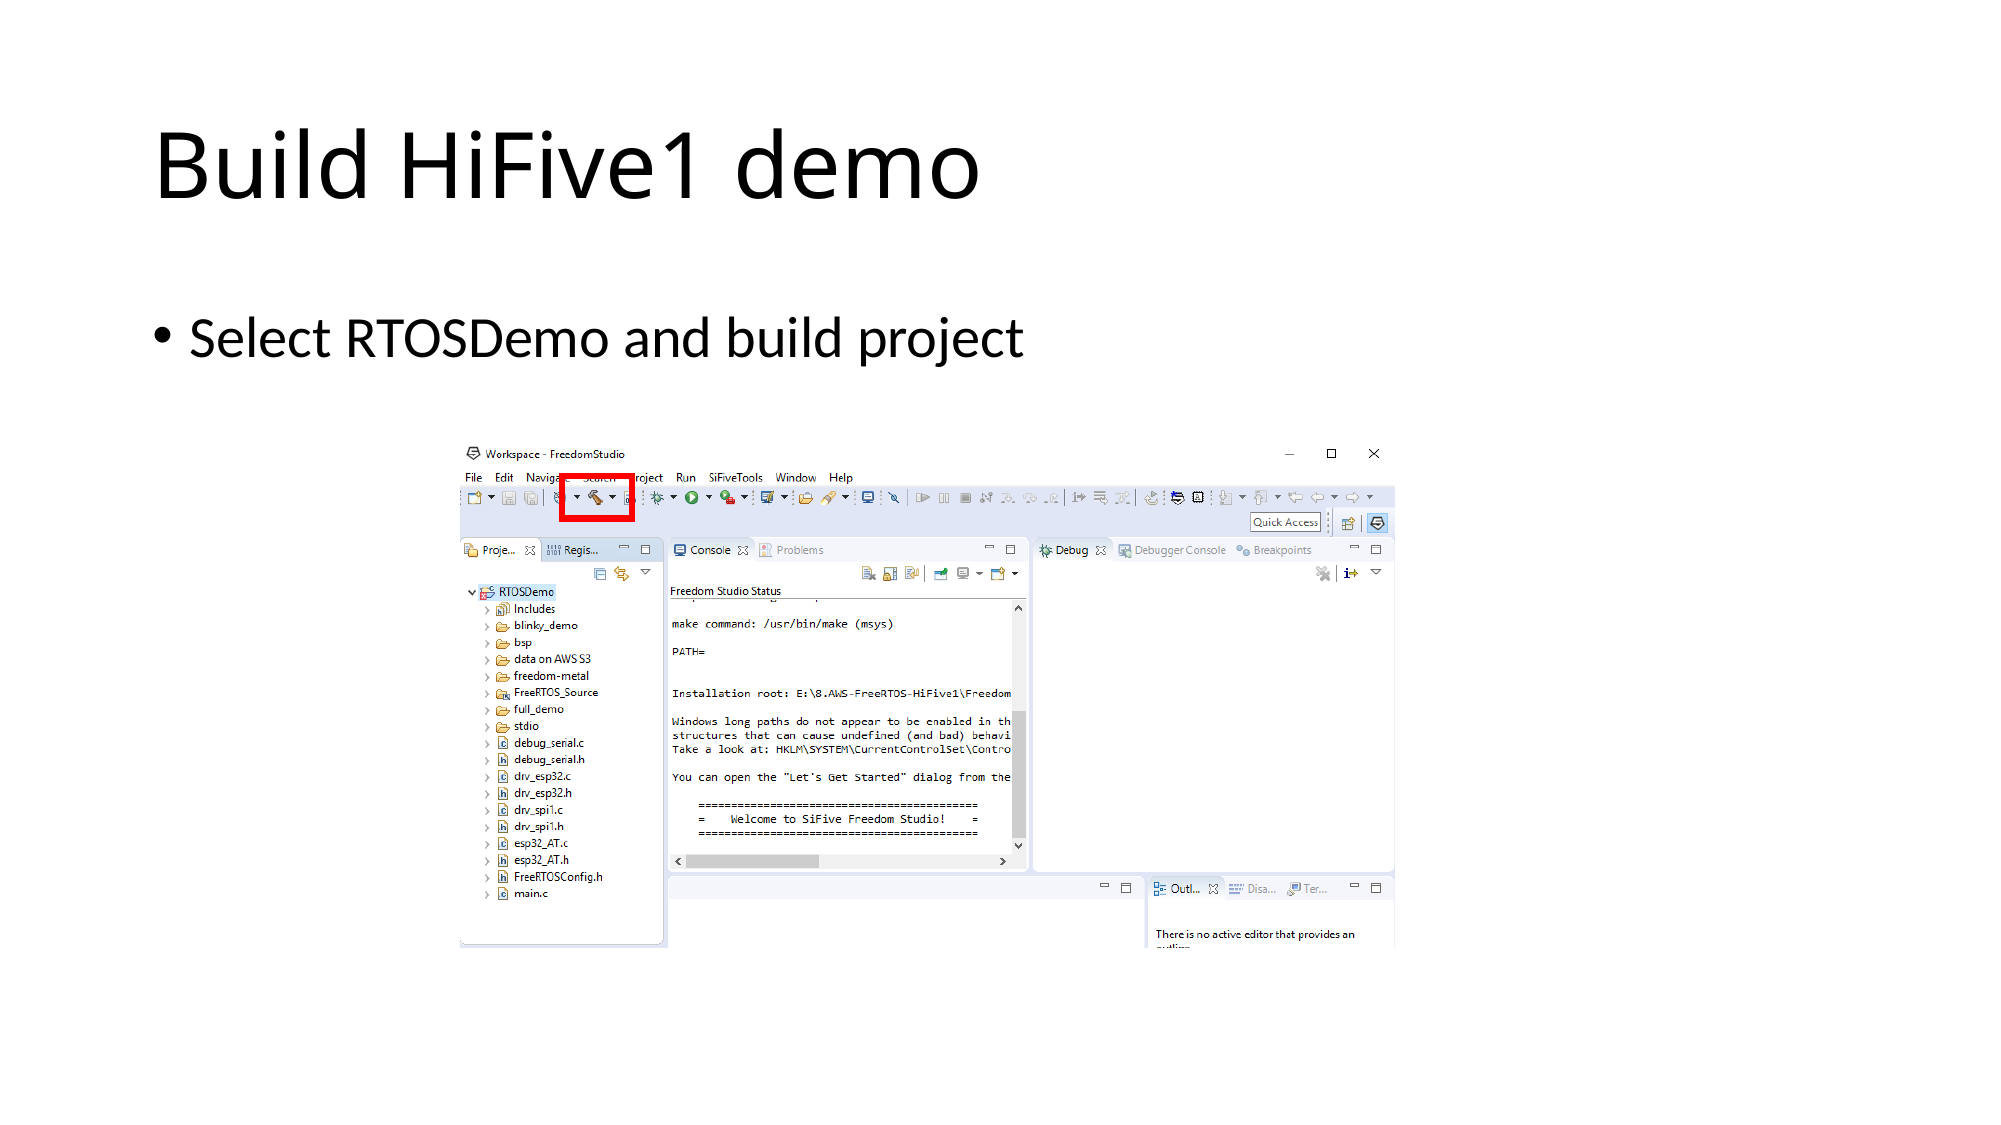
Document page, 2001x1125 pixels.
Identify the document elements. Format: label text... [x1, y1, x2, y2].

picture [460, 441, 1395, 948]
title Build HiFive1 demo [137, 59, 1863, 278]
list Select RTOSDemo and build project [137, 299, 1863, 1014]
